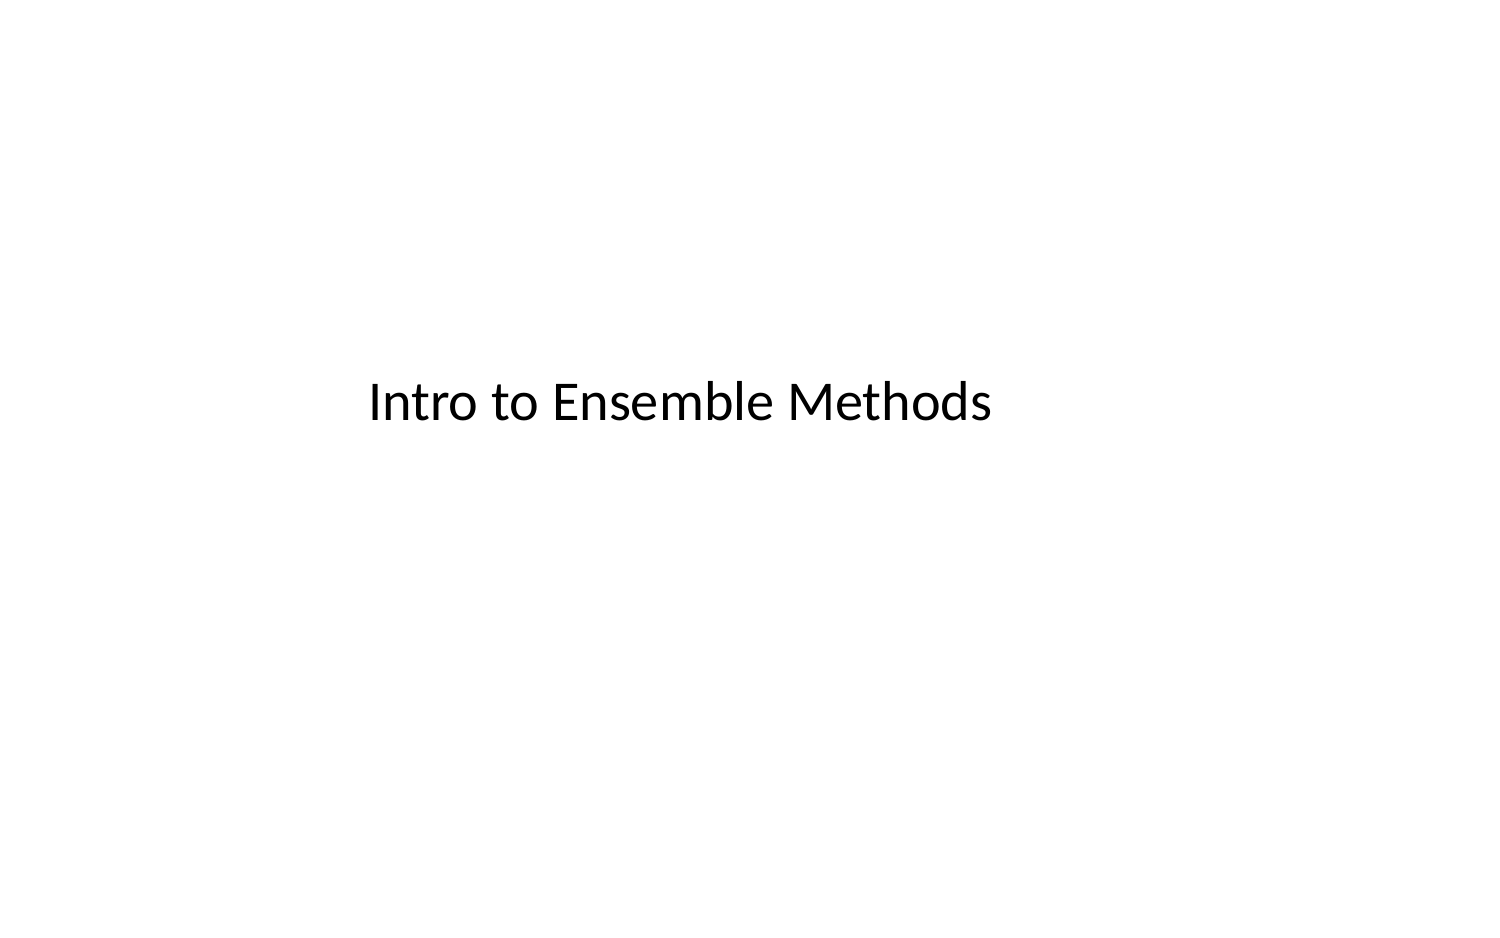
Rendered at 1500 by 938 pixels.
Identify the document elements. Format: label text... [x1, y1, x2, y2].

text_box Intro to Ensemble Methods [353, 356, 1037, 439]
